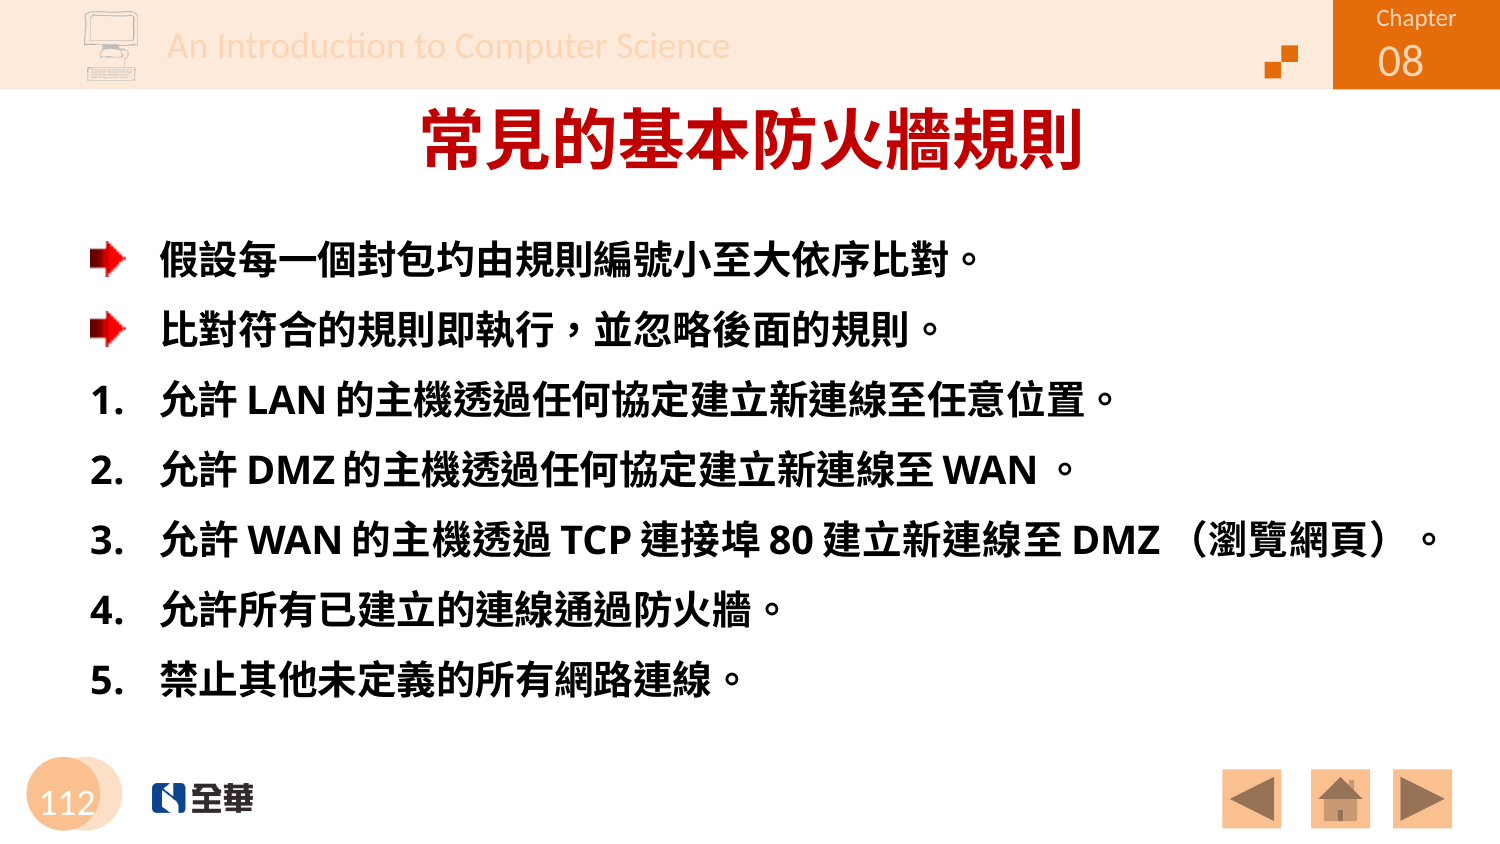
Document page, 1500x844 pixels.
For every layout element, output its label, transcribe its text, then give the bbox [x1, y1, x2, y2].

picture [152, 783, 253, 813]
list 假設每一個封包圴由規則編號小至大依序比對。 比對符合的規則即執行，並忽略後面的規則。 允許LAN的主機透過任何協定建立新連線至任意位置。 允許DMZ的主機透過任何協定建立新連線至WAN。 允許WAN的主機透過TCP連接埠80建立新連線至DMZ（瀏覽網頁）。 允許所有已建立的連線通過防火牆。 禁止其他未定義的所有網路連線。 [75, 218, 1425, 754]
picture [90, 241, 126, 277]
title 常見的基本防火牆規則 [76, 67, 1427, 209]
picture [84, 11, 138, 67]
picture [90, 311, 126, 347]
